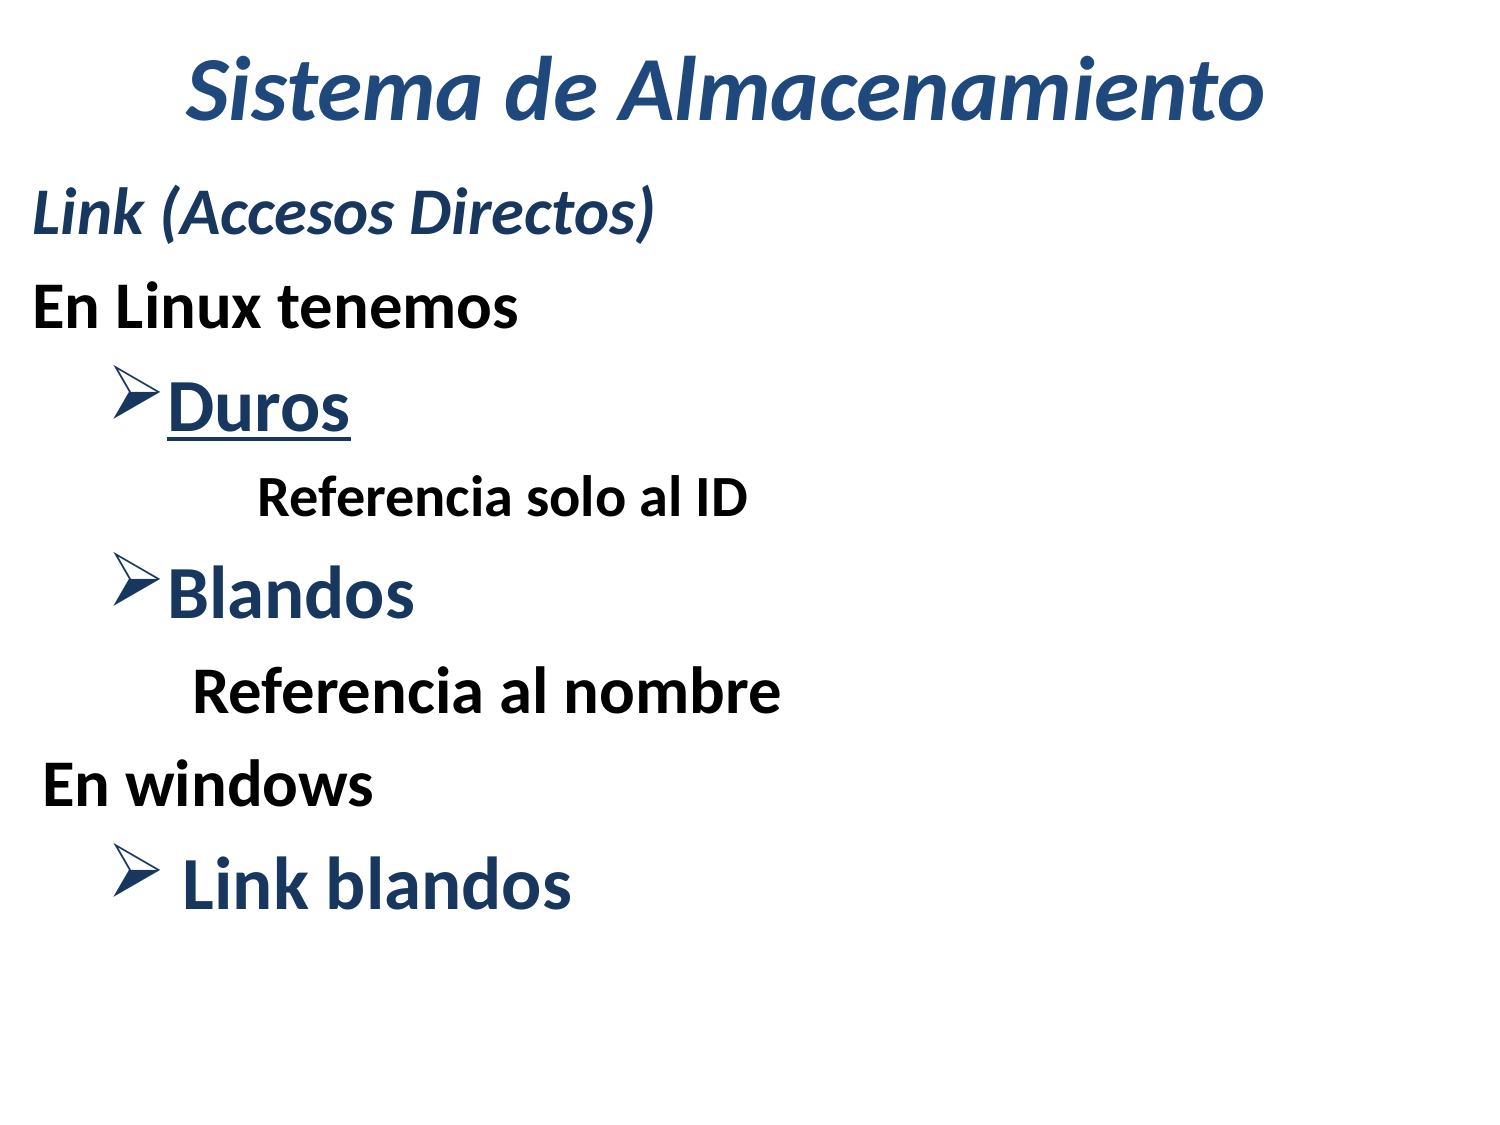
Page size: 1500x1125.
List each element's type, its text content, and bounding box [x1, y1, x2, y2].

list Link (Accesos Directos) En Linux tenemos Duros Referencia solo al ID Blandos Referencia al nombre En windows Link blandos [17, 160, 1471, 1106]
title Sistema de Almacenamiento [0, 19, 1453, 149]
